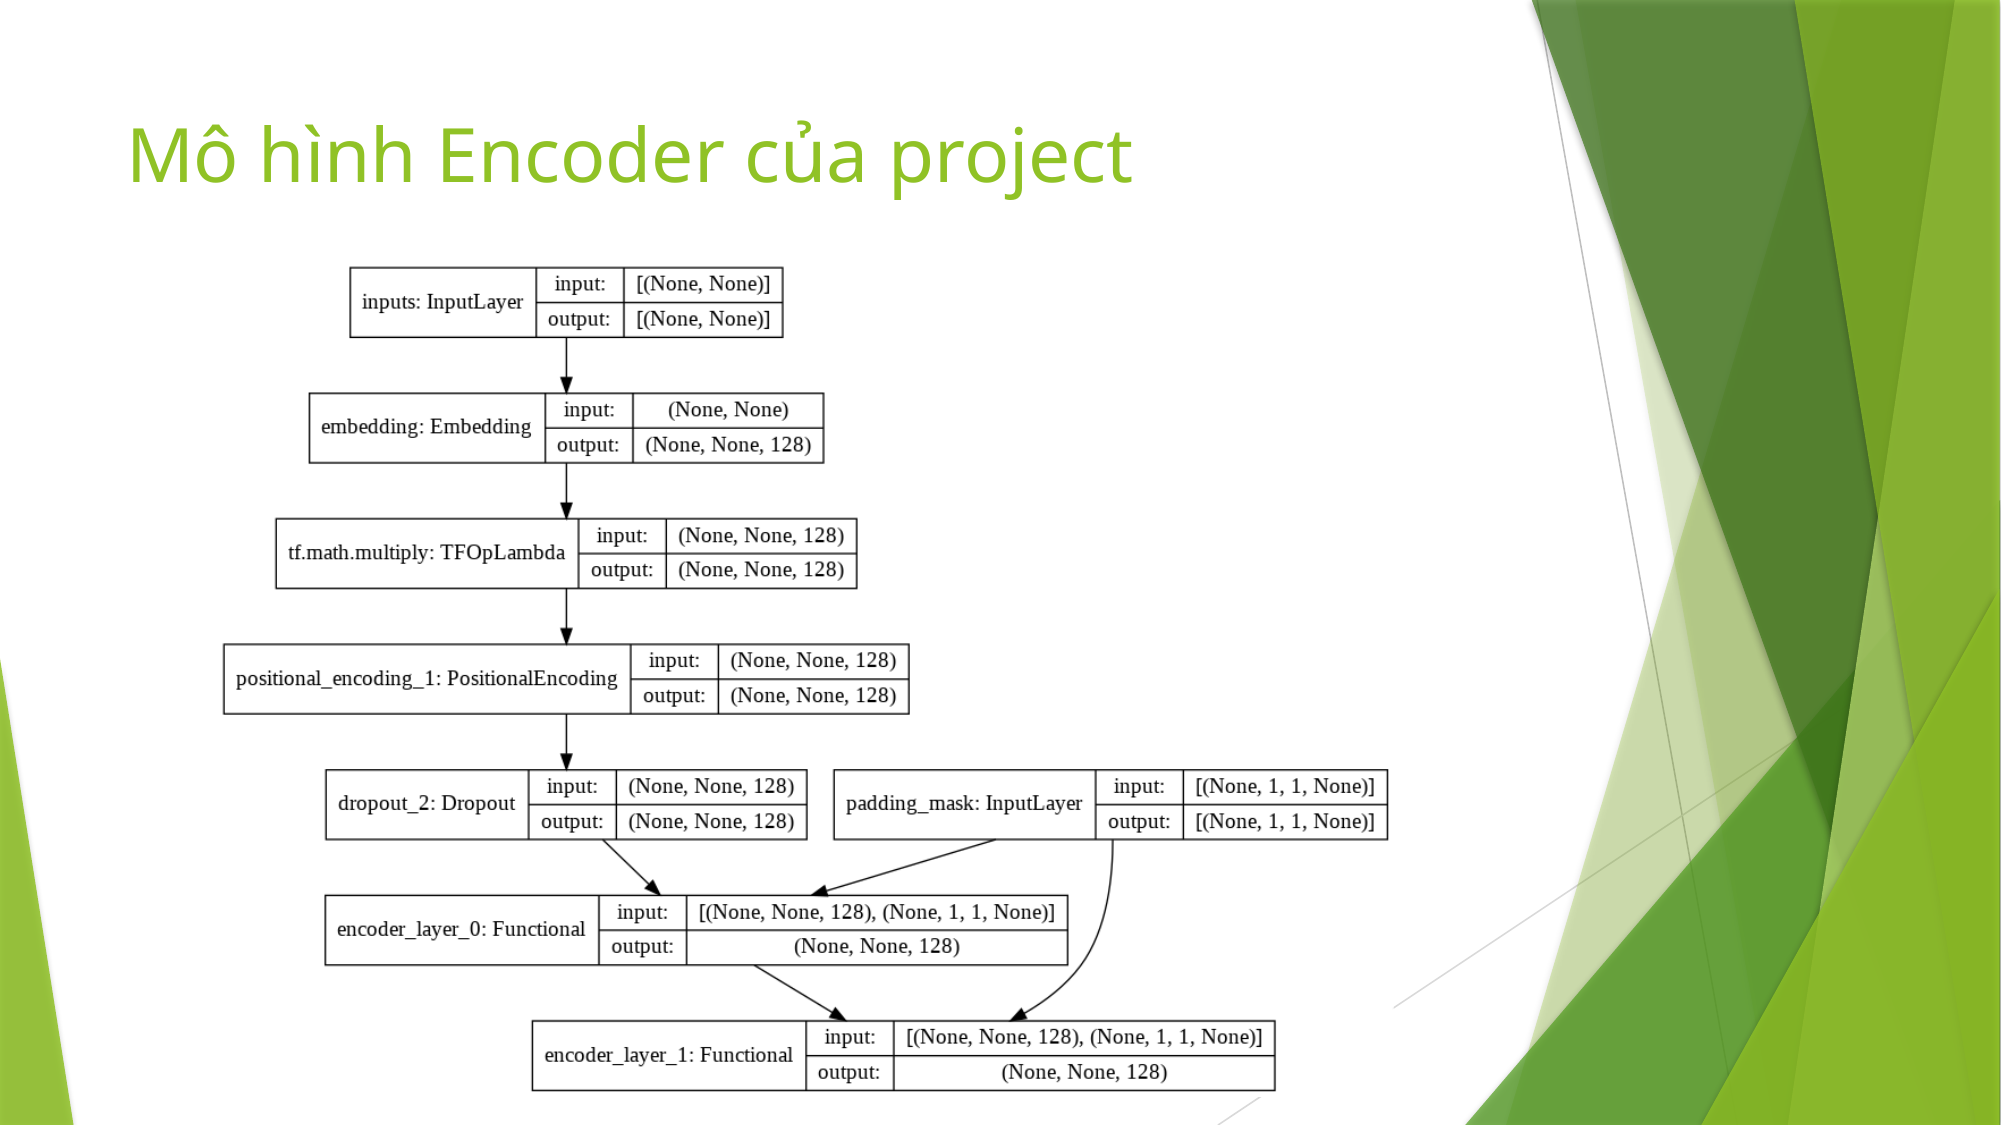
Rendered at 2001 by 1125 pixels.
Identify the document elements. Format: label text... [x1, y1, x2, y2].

picture [217, 260, 1394, 1097]
title Mô hình Encoder của project [111, 99, 1522, 317]
